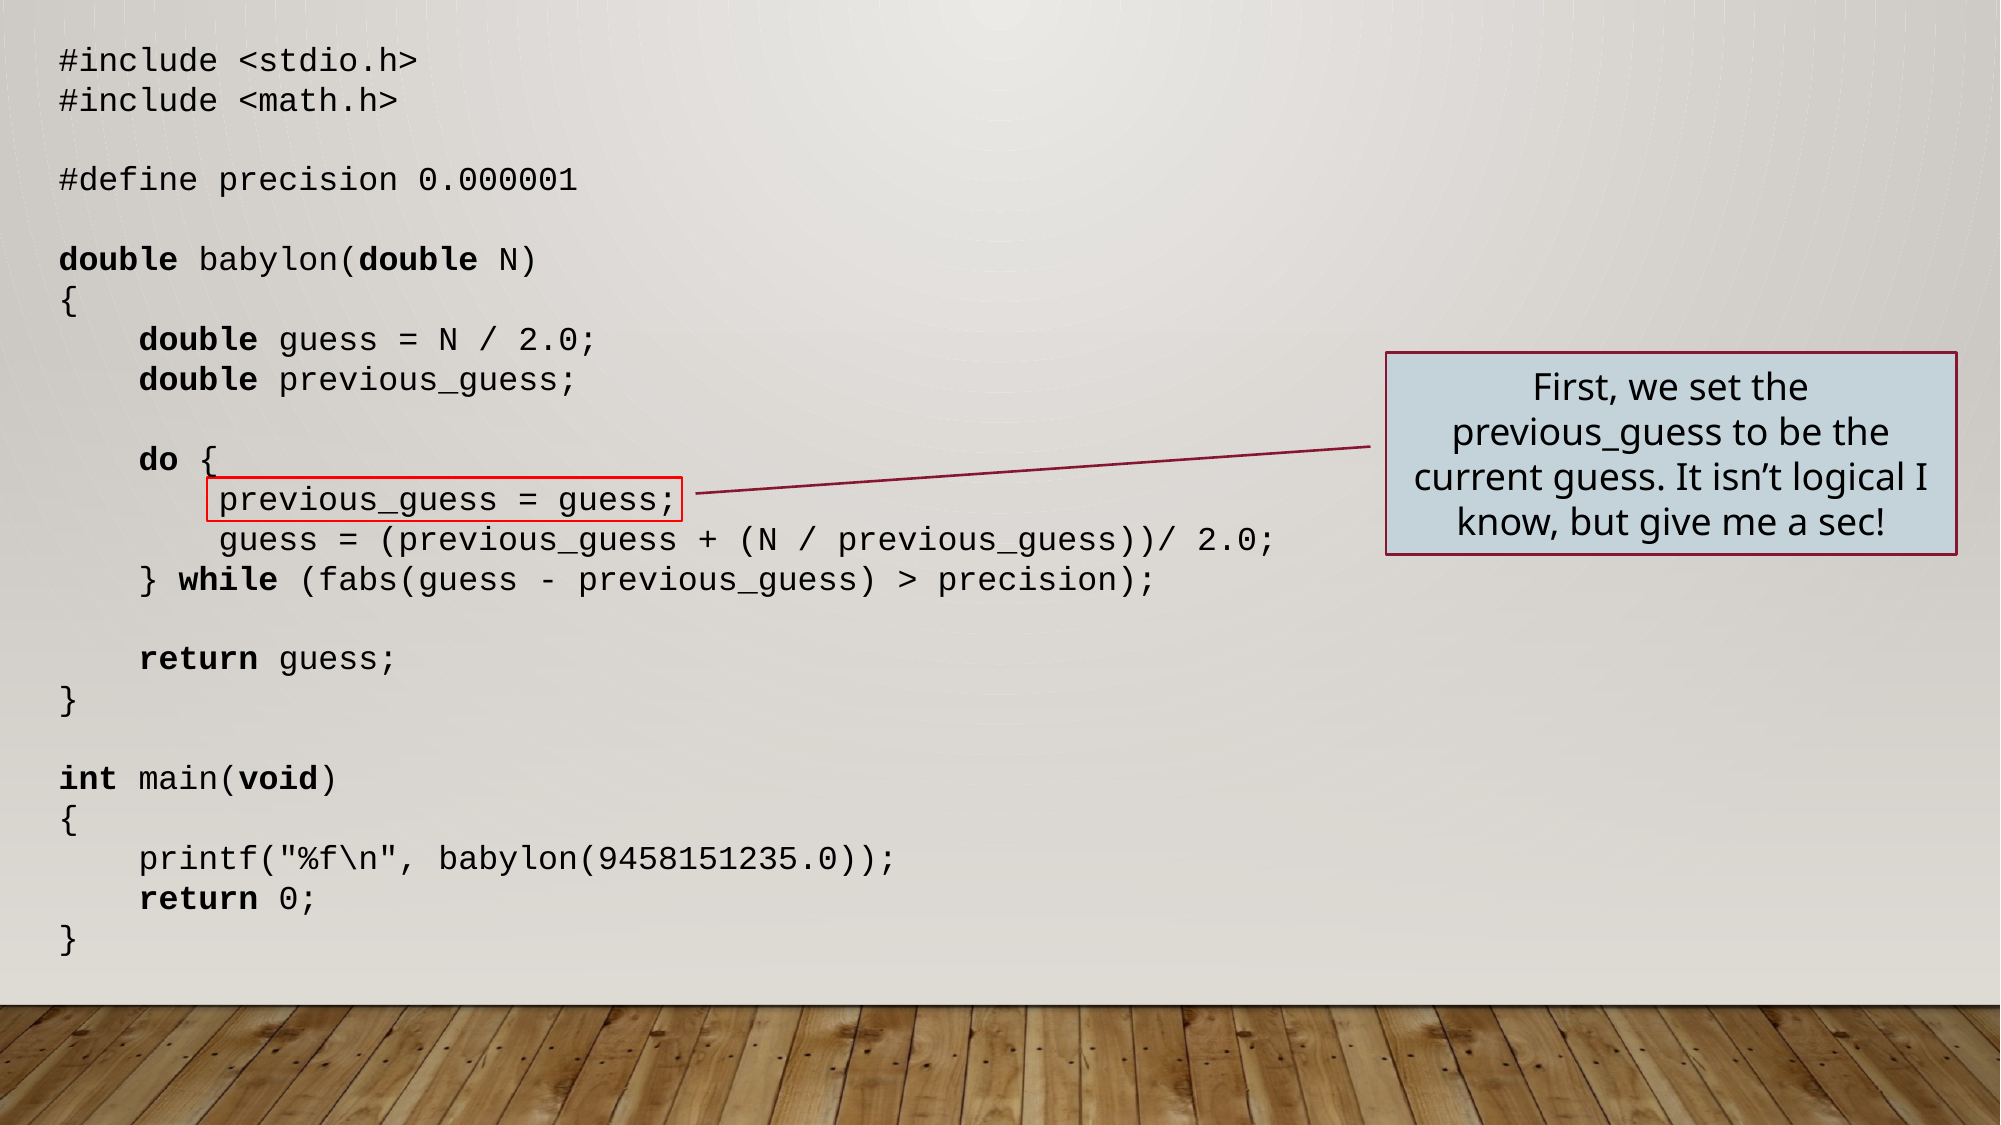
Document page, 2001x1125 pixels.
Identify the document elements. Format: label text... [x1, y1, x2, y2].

text_box First, we set the previous_guess to be the current guess. It isn’t logical I know, but give me a sec! [1385, 351, 1958, 556]
text_box #include <stdio.h> #include <math.h> #define precision 0.000001 double babylon(double N) { double guess = N / 2.0; double previous_guess; do { previous_guess = guess; guess = (previous_guess + (N / previous_guess))/ 2.0; } while (fabs(guess - previous_guess) > precision); return guess; } int main(void) { printf("%f\n", babylon(9458151235.0)); return 0; } [43, 30, 1558, 964]
picture [0, 1005, 2000, 1125]
text_box First, we set the previous_guess to be the current guess. It isn’t logical I know, but give me a sec! [695, 445, 1371, 495]
